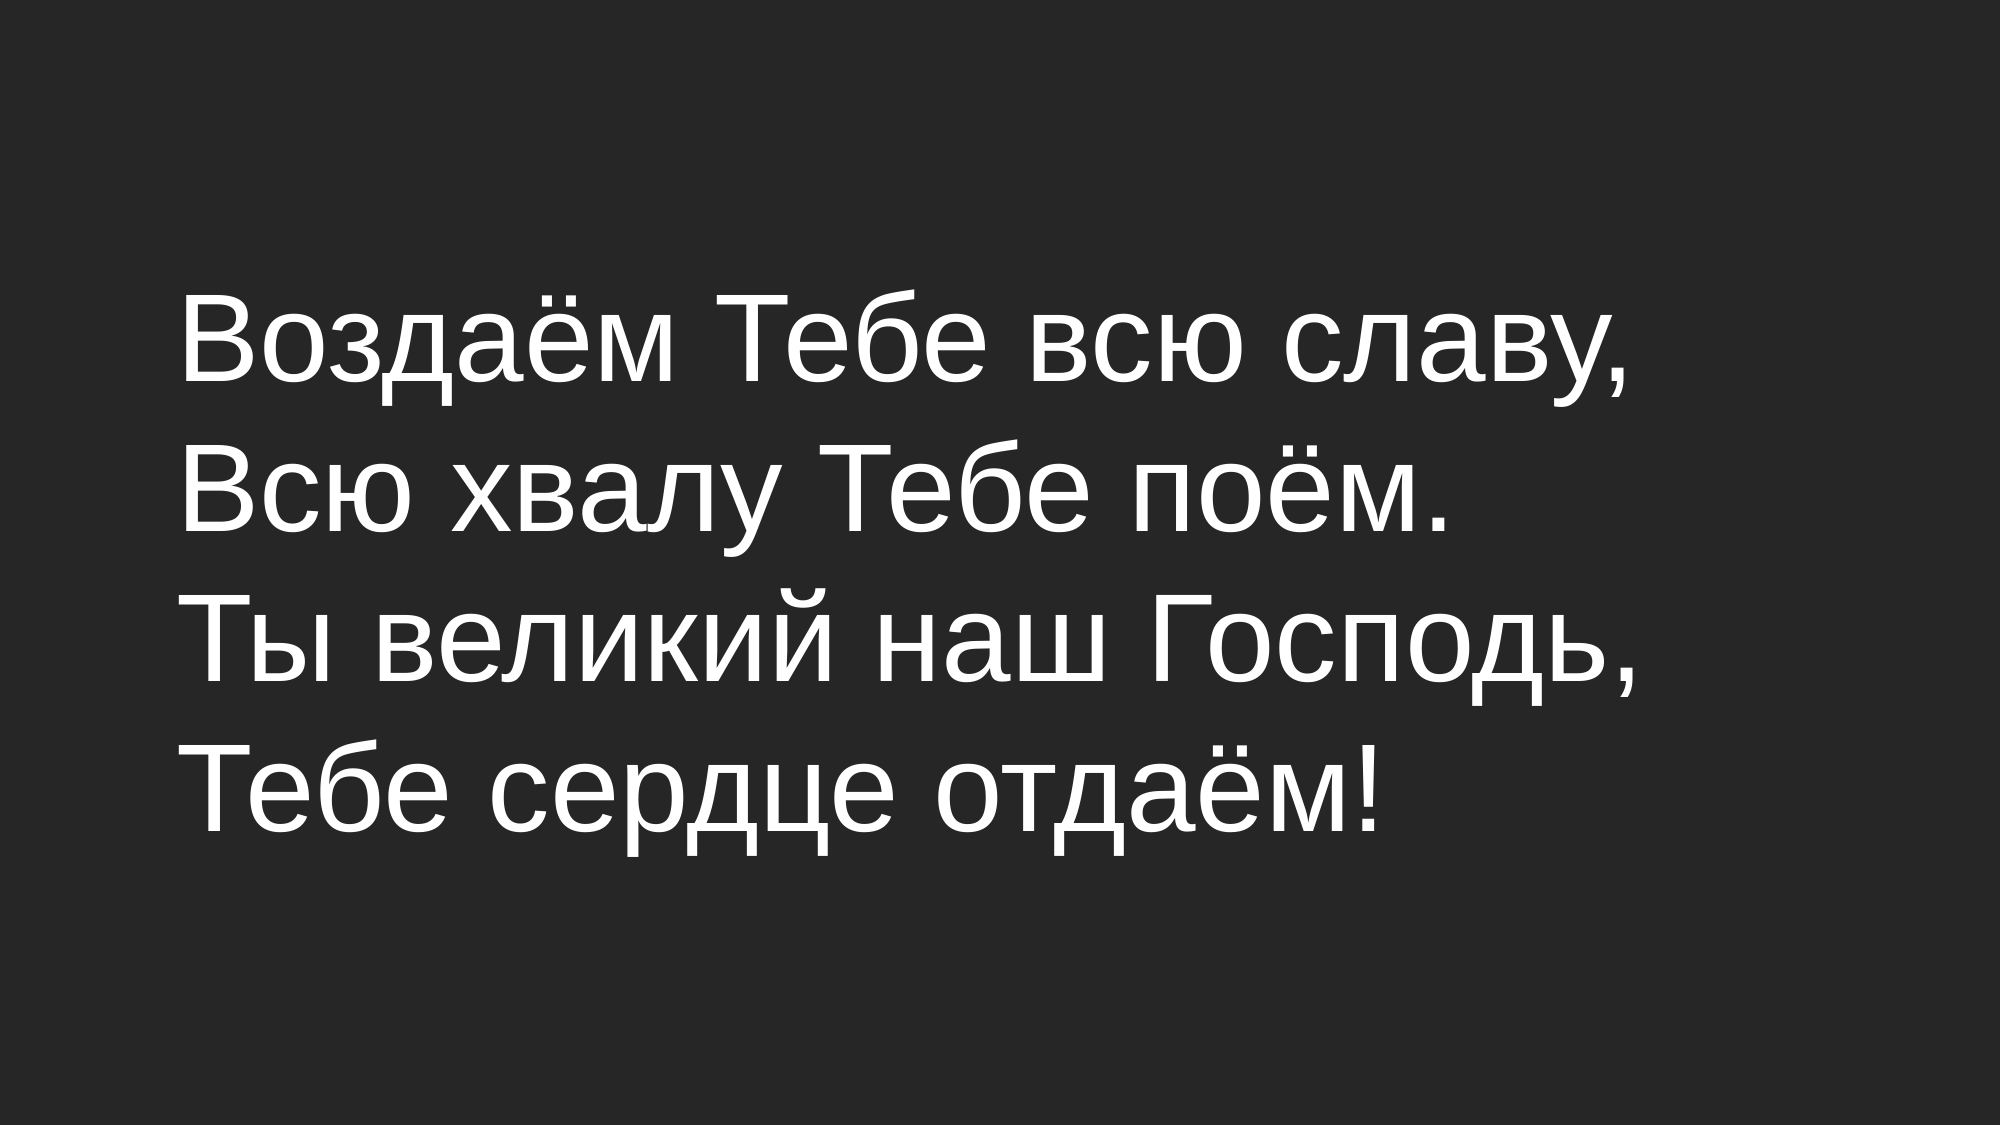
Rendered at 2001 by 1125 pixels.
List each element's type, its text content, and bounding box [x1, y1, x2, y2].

title Воздаём Тебе всю славу, Всю хвалу Тебе поём. Ты великий наш Господь, Тебе сердце отдаём! [161, 248, 1768, 845]
